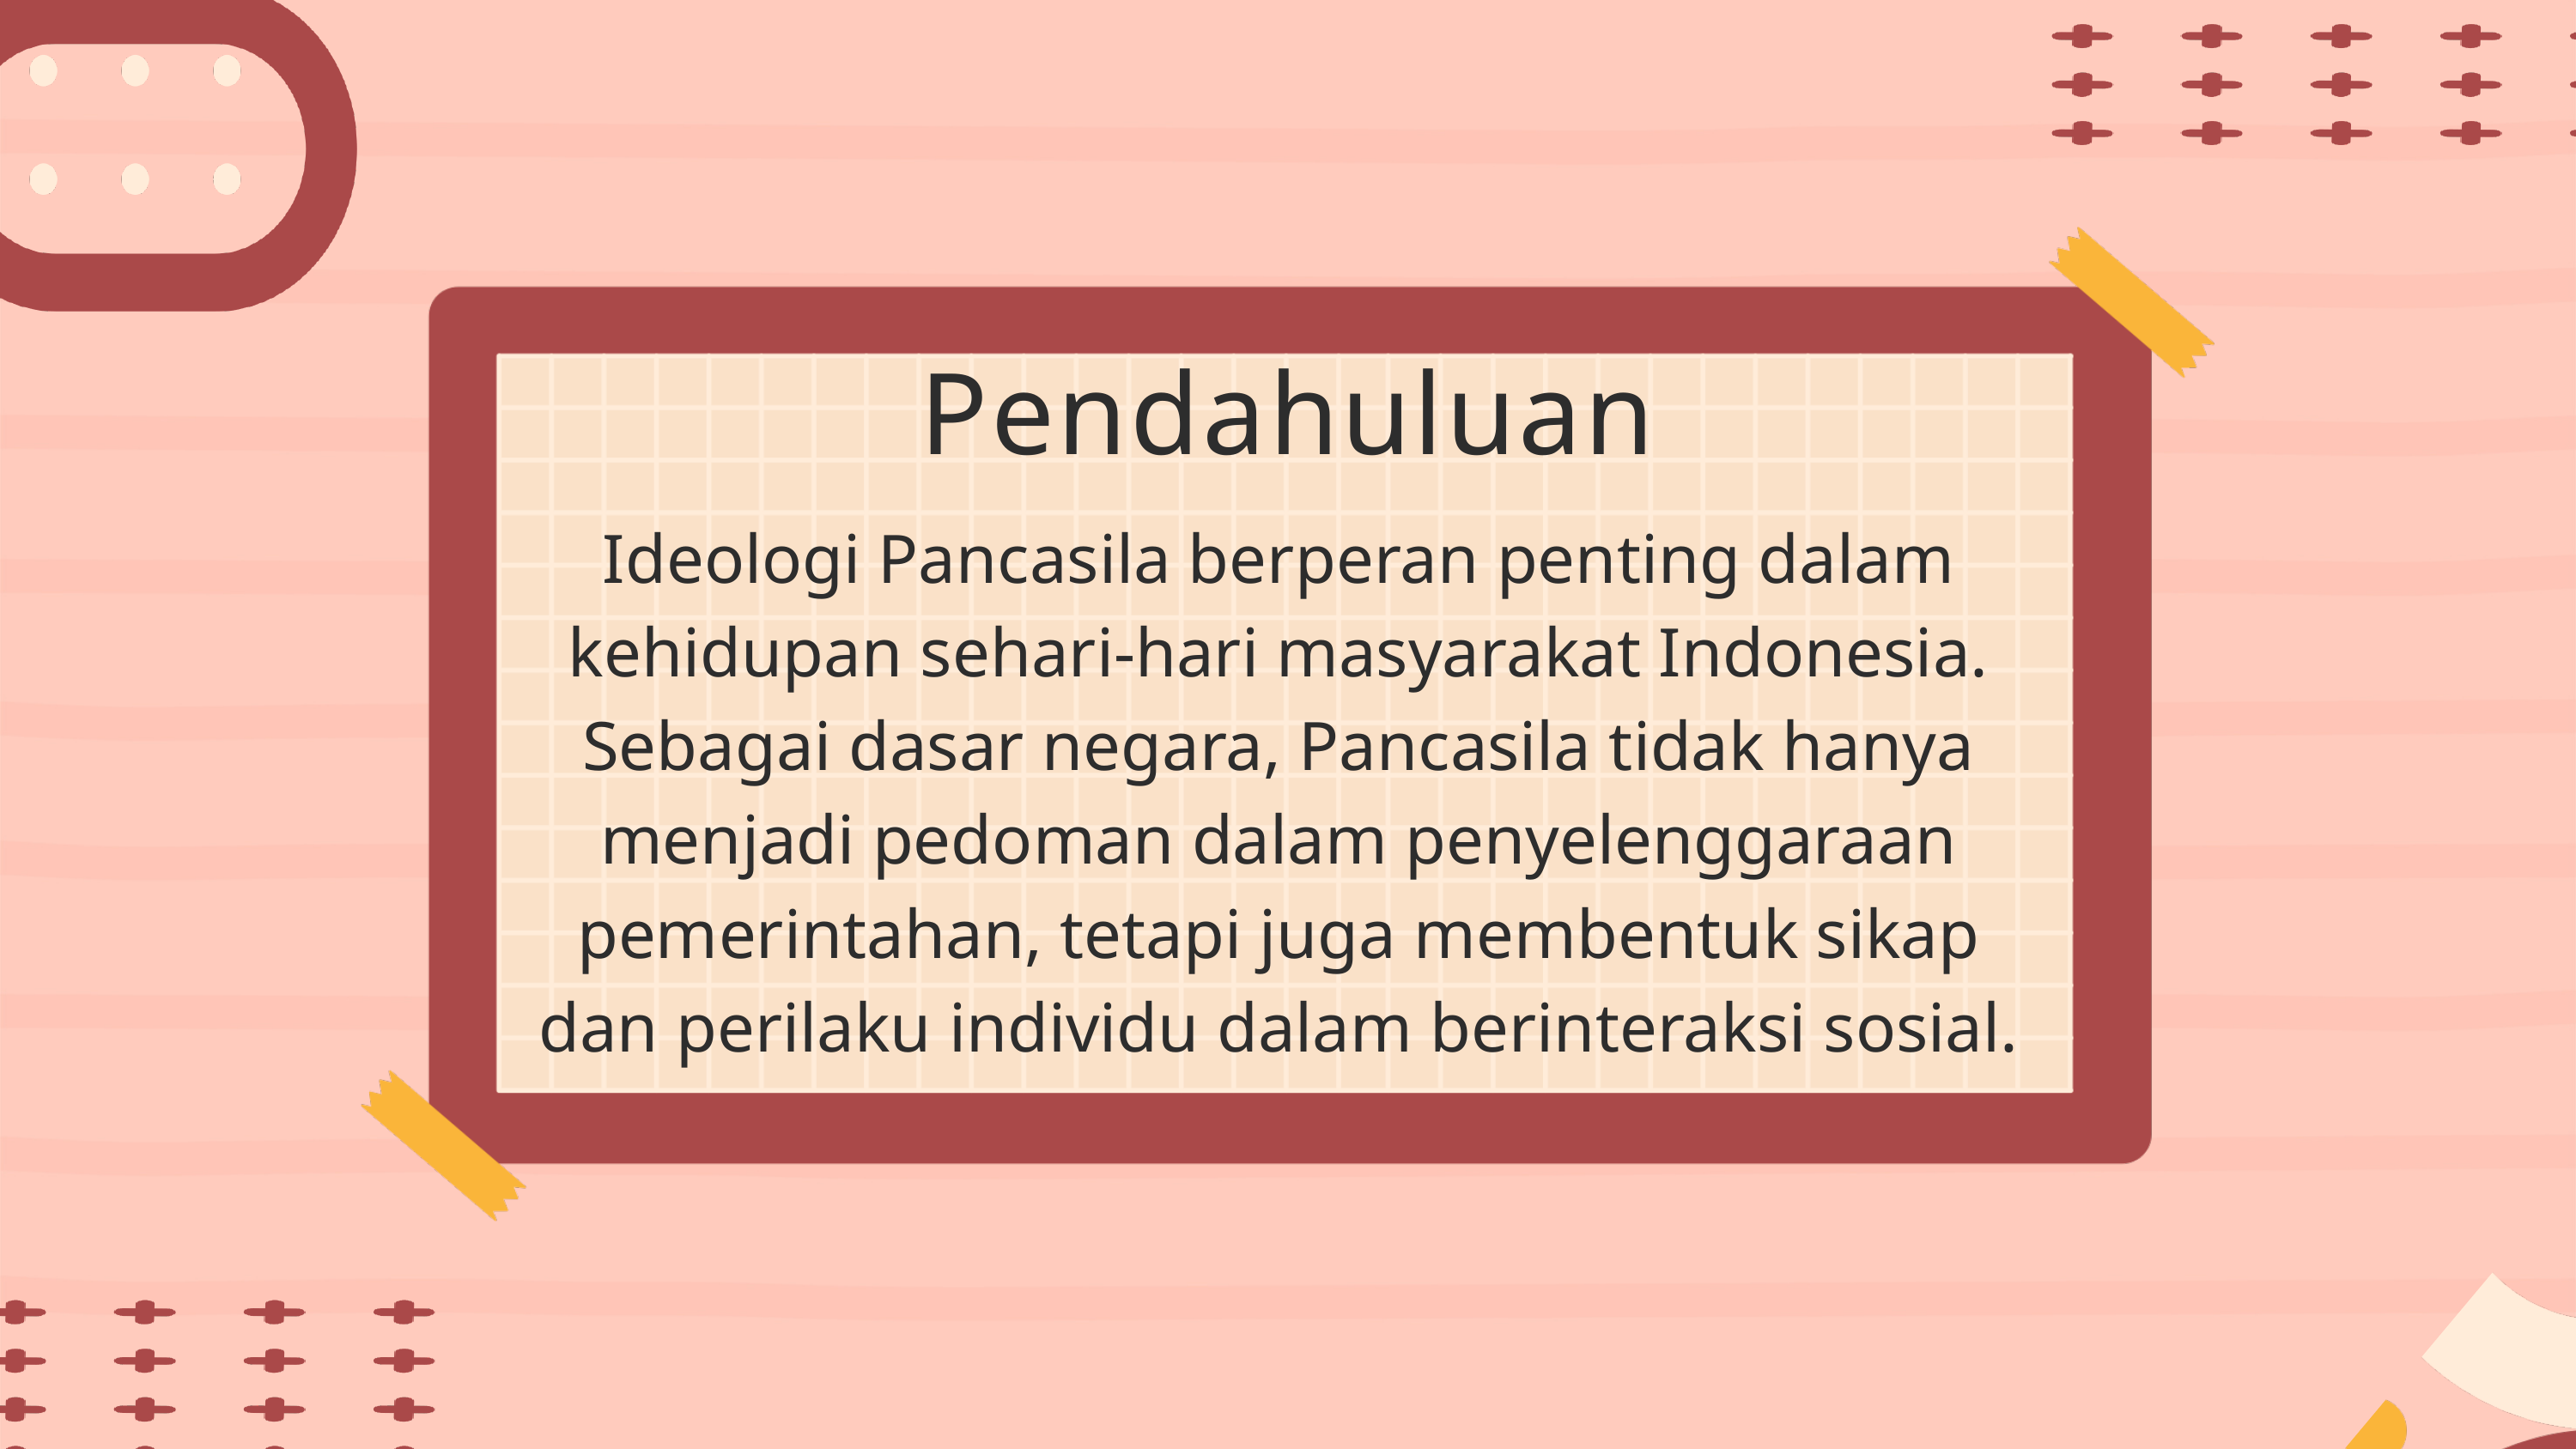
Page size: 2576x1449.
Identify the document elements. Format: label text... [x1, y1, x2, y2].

text_box [0, 1300, 435, 1449]
text_box [2344, 1173, 2576, 1449]
text_box [361, 227, 2215, 1222]
text_box [0, 0, 363, 312]
text_box Ideologi Pancasila berperan penting dalam kehidupan sehari-hari masyarakat Indonesia. Sebagai dasar negara, Pancasila tidak hanya menjadi pedoman dalam penyelenggaraan pemerintahan, tetapi juga membentuk sikap dan perilaku individu dalam berinteraksi sosial. [526, 502, 2032, 1065]
text_box [2051, 0, 2576, 145]
text_box [0, 0, 2576, 1449]
text_box Pendahuluan [664, 395, 1912, 477]
